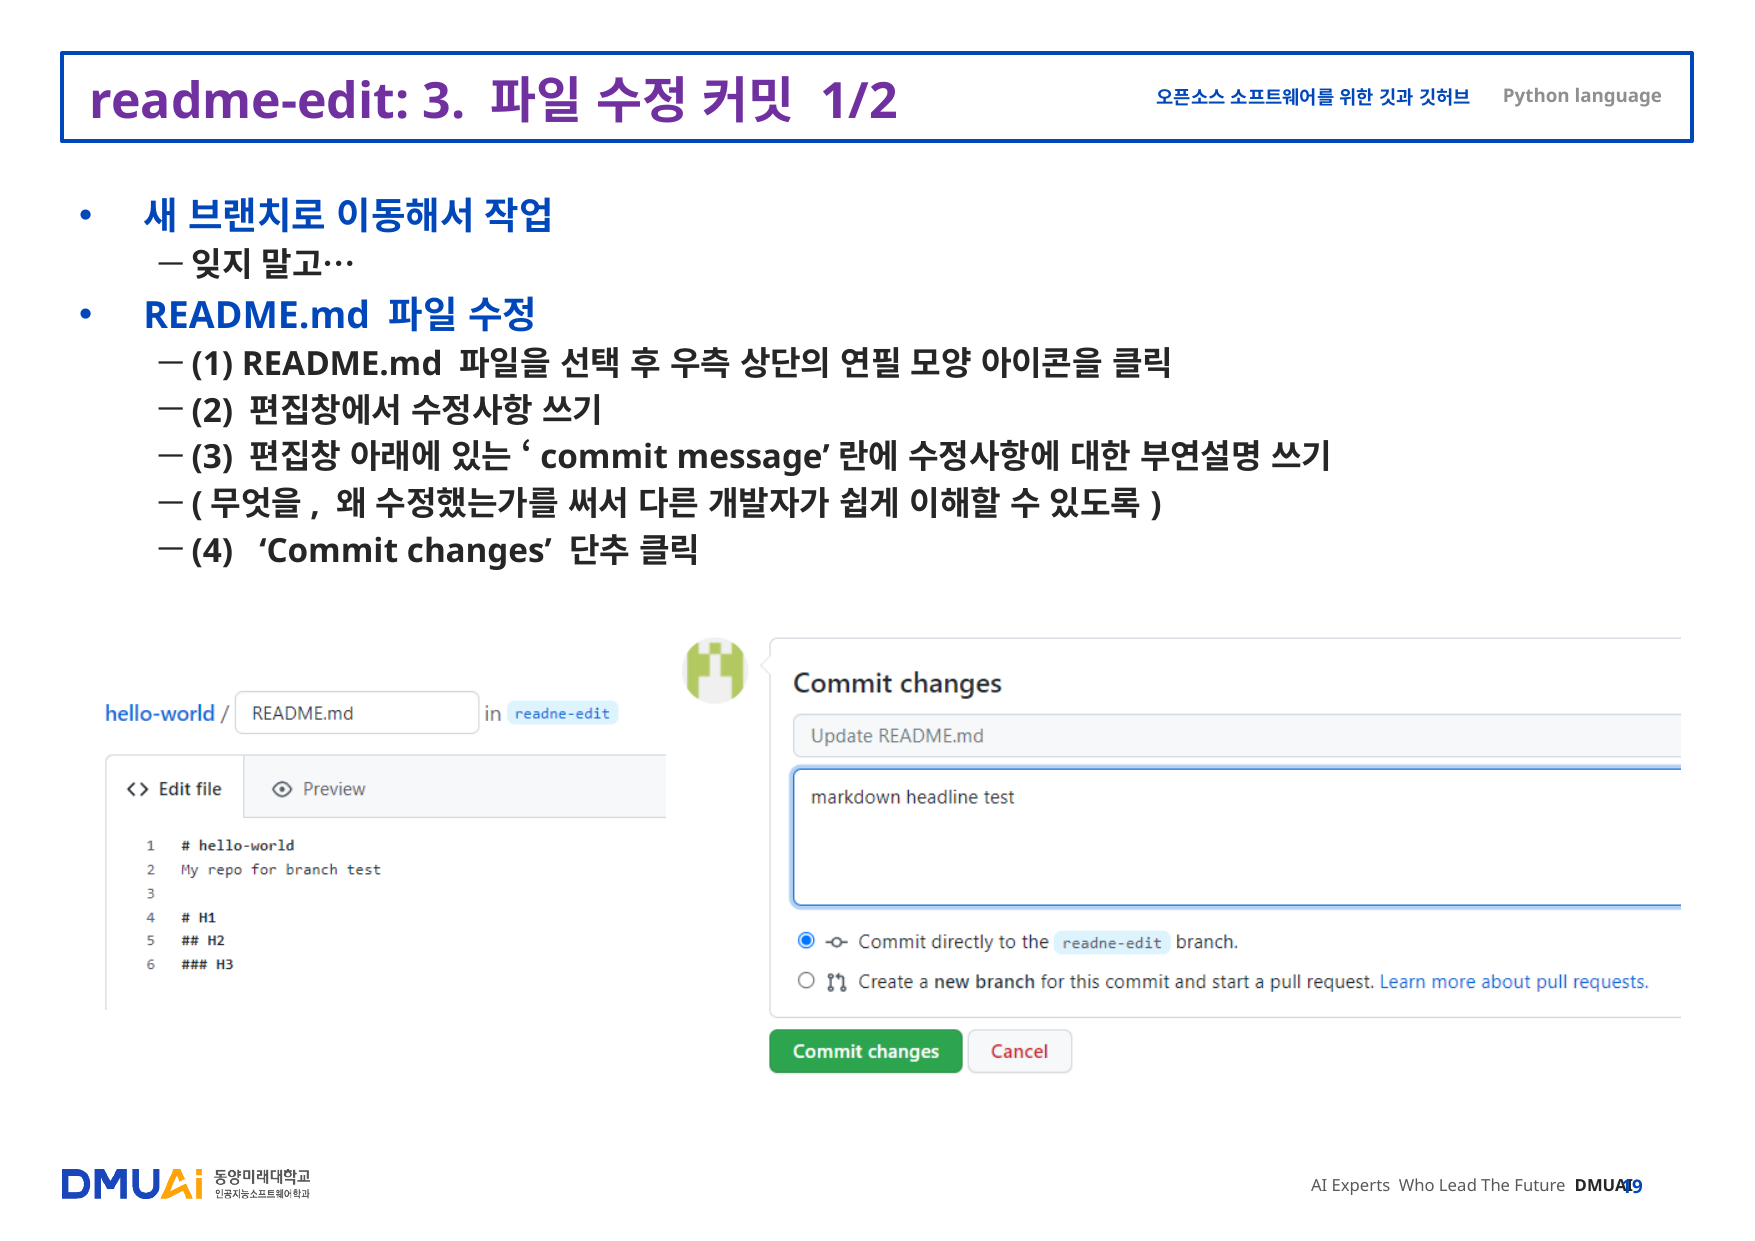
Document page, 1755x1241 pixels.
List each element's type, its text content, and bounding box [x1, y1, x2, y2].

picture [62, 1169, 310, 1199]
picture [73, 619, 1681, 1093]
title readme-edit: 3. 파일 수정 커밋 1/2 [72, 69, 1055, 128]
list 새 브랜치로 이동해서 작업 잊지 말고… README.md 파일 수정 (1) README.md 파일을 선택 후 우측 상단의 연필 모양 아이콘을 클릭 (2) 편집창에서 수정사항 쓰기 (3) 편집창 아래에 있는 ‘commit message’란에 수정사항에 대한 부연설명 쓰기 (무엇을, 왜 수정했는가를 써서 다른 개발자가 쉽게 이해할 수 있도록) (4) ‘Commit changes’ 단추 클릭 [62, 183, 1681, 1140]
